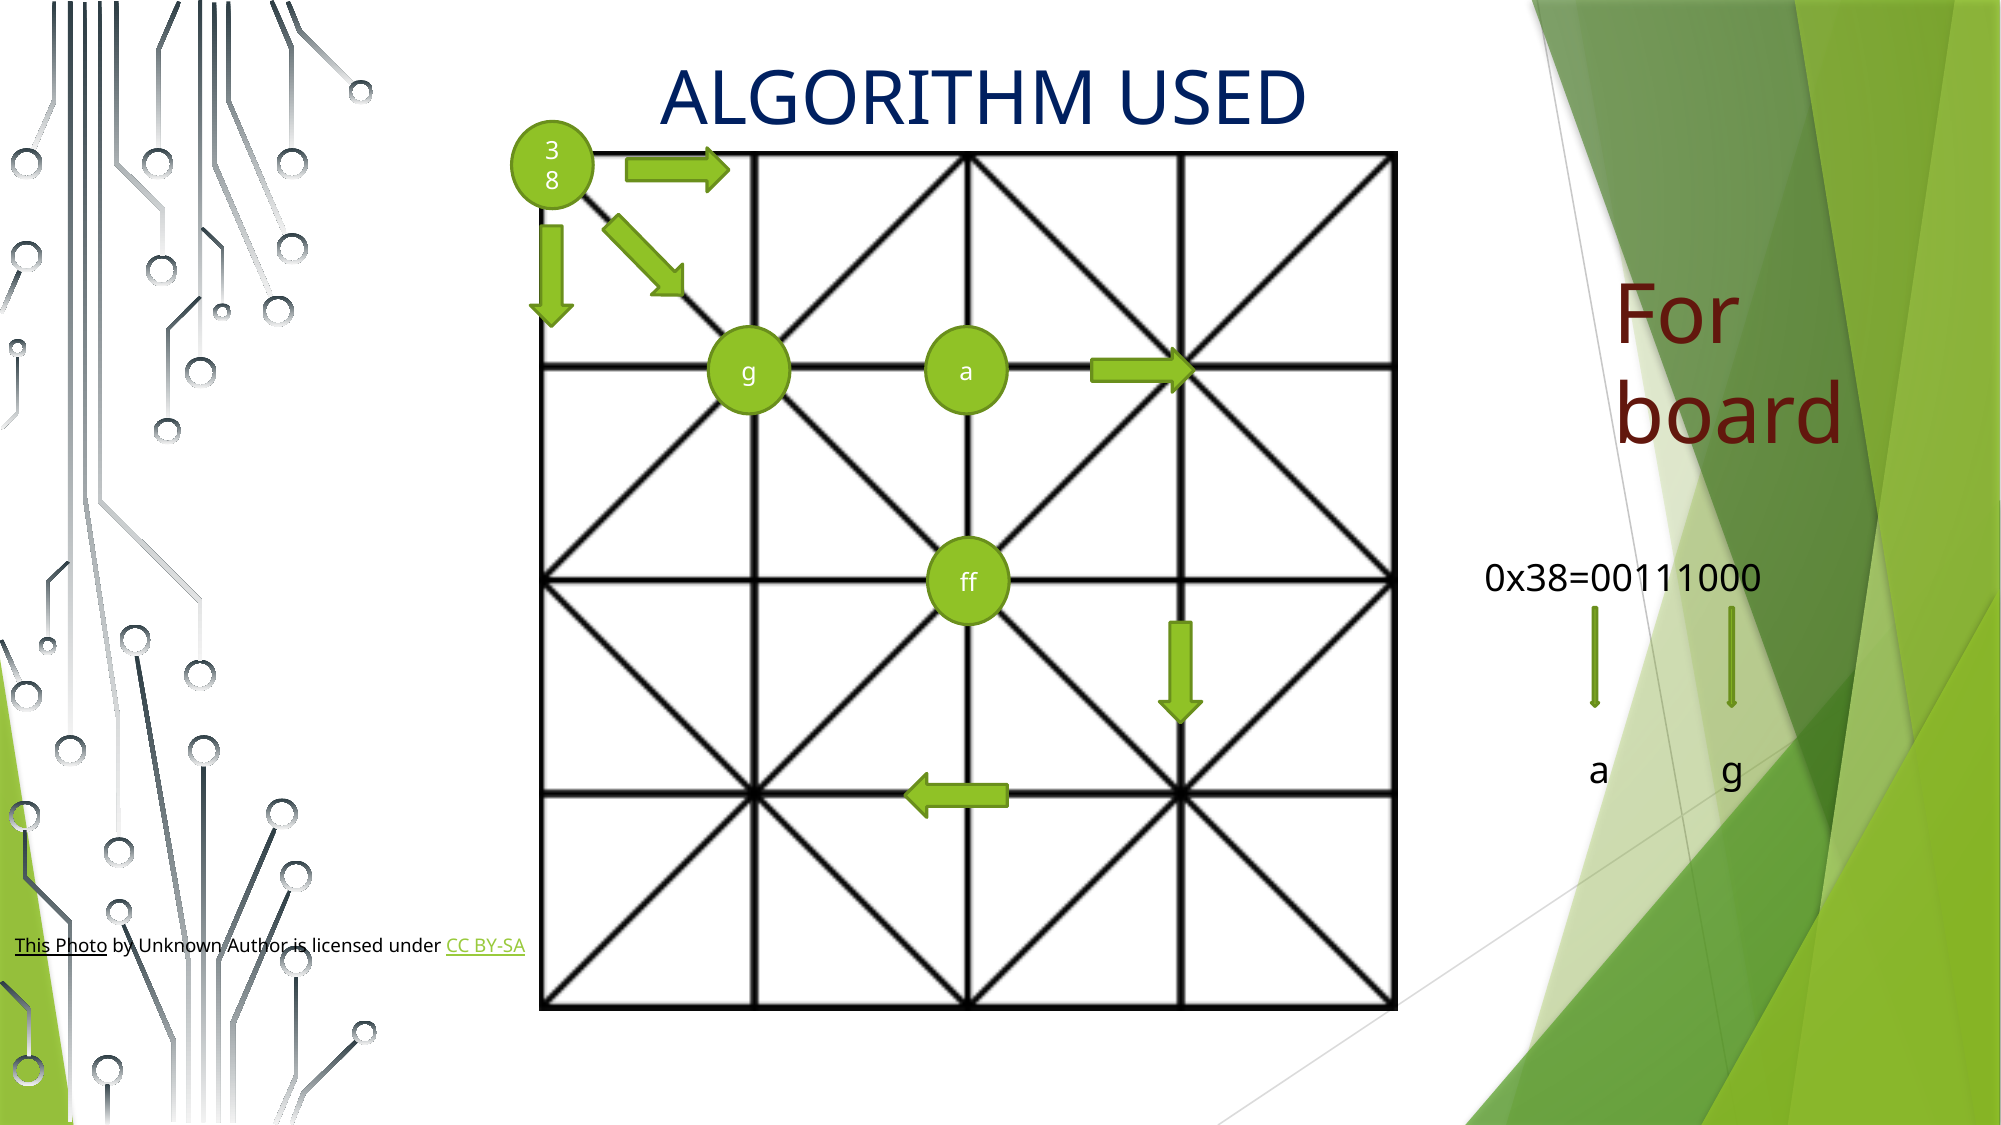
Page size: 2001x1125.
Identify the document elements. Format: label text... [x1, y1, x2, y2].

text_box ALGORITHM USED [626, 41, 1451, 147]
text_box [1726, 605, 1737, 708]
text_box 0x38=00111000 [1469, 546, 1933, 607]
text_box [528, 303, 533, 311]
text_box g [1706, 738, 1765, 799]
text_box [1589, 605, 1601, 708]
text_box For board [1598, 252, 1884, 468]
text_box a [1574, 738, 1633, 799]
picture [538, 151, 1398, 1011]
text_box 38 [509, 119, 593, 206]
